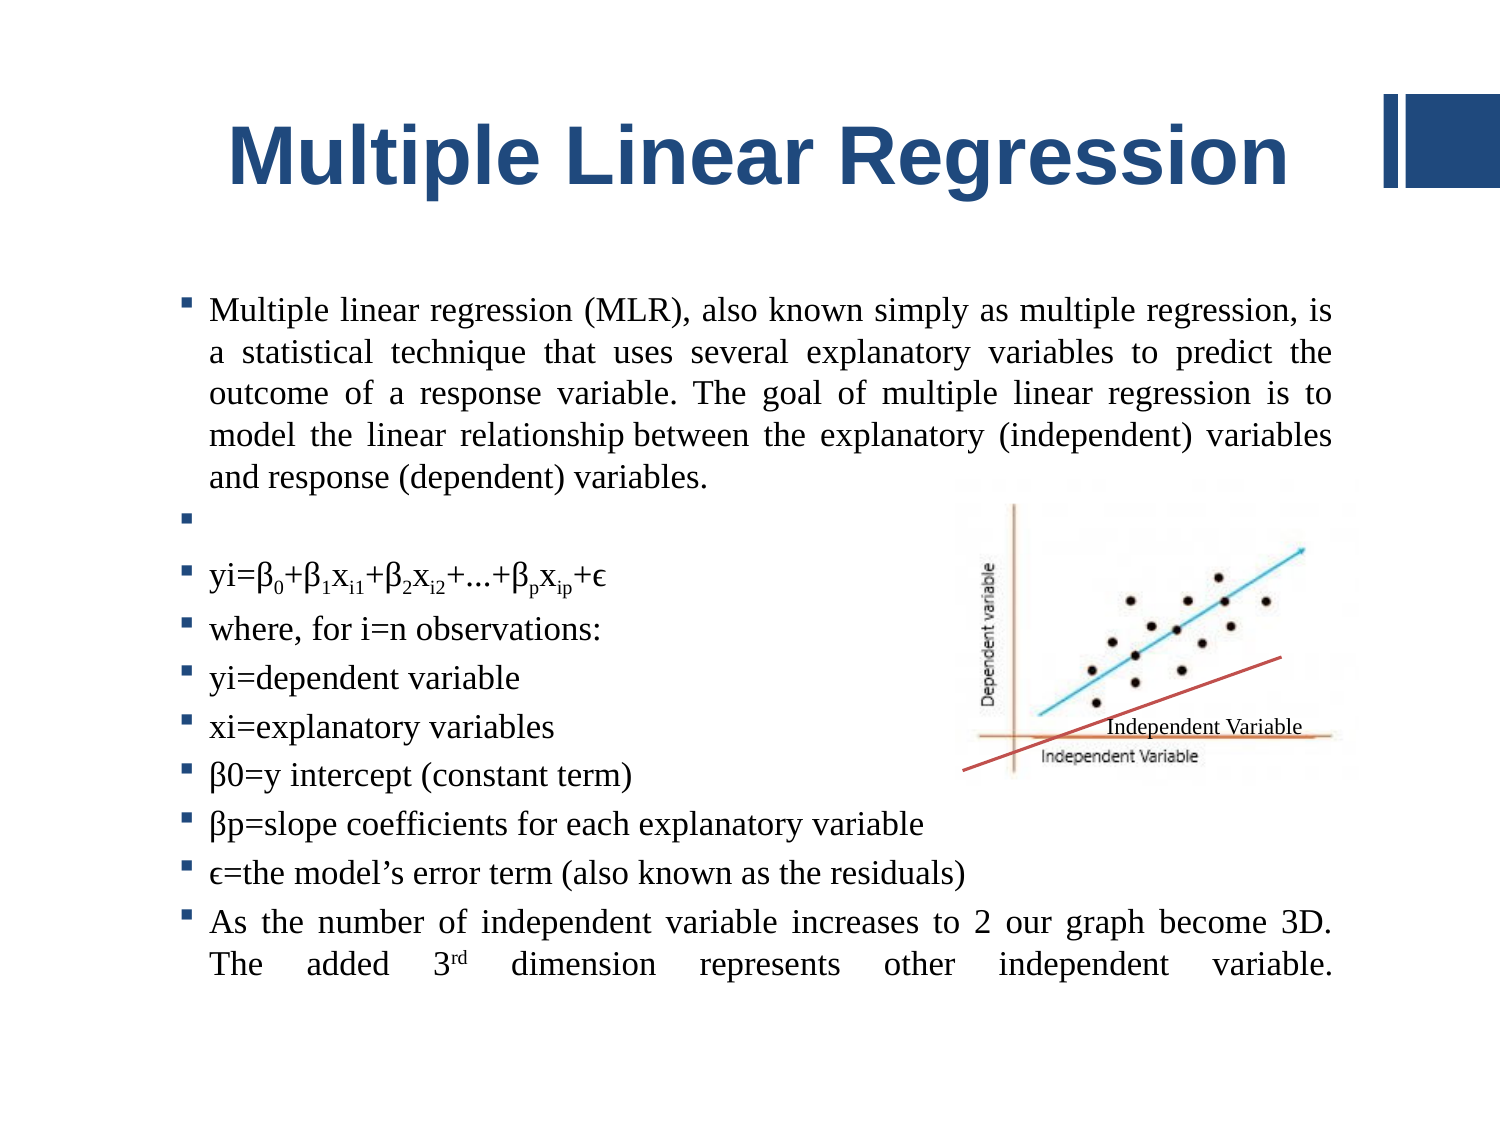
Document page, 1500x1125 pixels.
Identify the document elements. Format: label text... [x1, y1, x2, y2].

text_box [962, 656, 1283, 772]
picture [954, 479, 1359, 787]
list Multiple linear regression (MLR), also known simply as multiple regression, is a statistical technique that uses several explanatory variables to predict the outcome of a response variable. The goal of multiple linear regression is to model the linear relationship between the explanatory (independent) variables and response (dependent) variables. ​ yi​=β0​+β1​xi1​+β2​xi2​+...+βp​xip​+ϵ where, for i=n observations: yi​=dependent variable xi​=explanatory variables β0​=y intercept (constant term) βp​=slope coefficients for each explanatory variable ϵ=the model’s error term (also known as the residuals) As the number of independent variable increases to 2 our graph become 3D. The added 3rd dimension represents other independent variable.​ [159, 278, 1350, 1035]
title Multiple Linear Regression [159, 19, 1360, 209]
